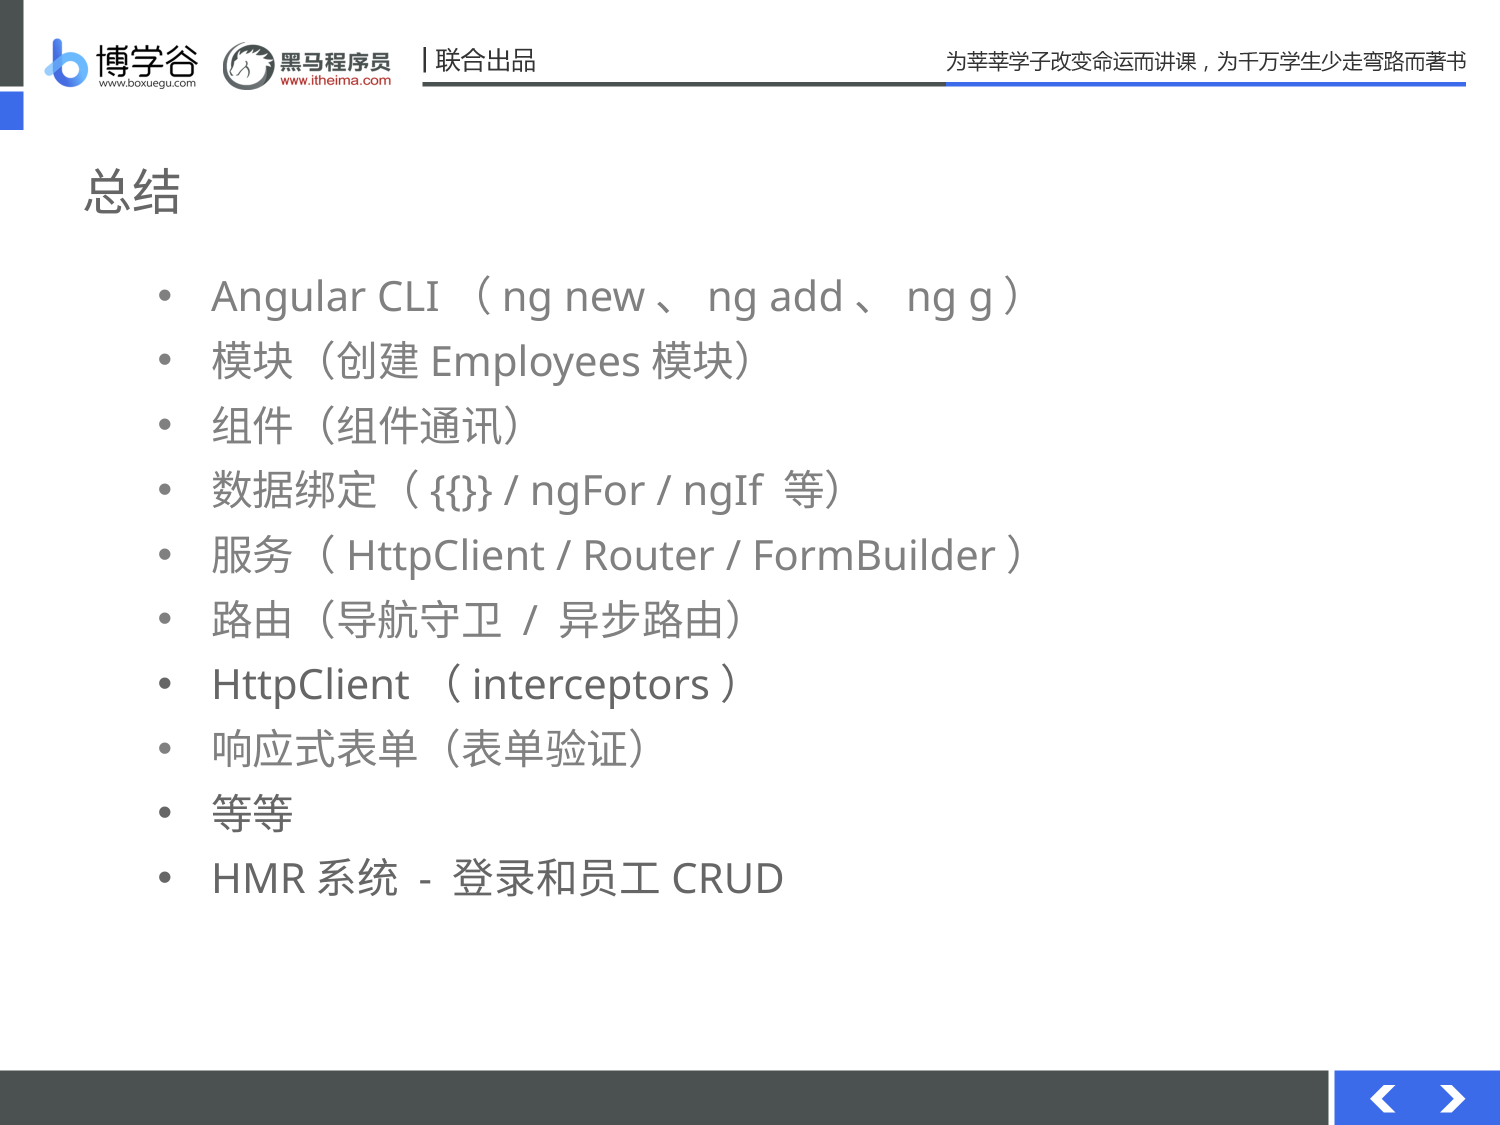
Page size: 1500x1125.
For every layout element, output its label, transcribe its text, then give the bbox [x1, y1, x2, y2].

title 总结 [74, 127, 1426, 254]
picture [0, 0, 1500, 1125]
list Angular CLI（ng new、ng add、ng g） 模块（创建Employees模块） 组件（组件通讯） 数据绑定（{{}} / ngFor / ngIf 等） 服务（HttpClient / Router / FormBuilder） 路由（导航守卫 / 异步路由） HttpClient（interceptors） 响应式表单（表单验证） 等等 HMR系统 - 登录和员工CRUD [74, 261, 1426, 1006]
